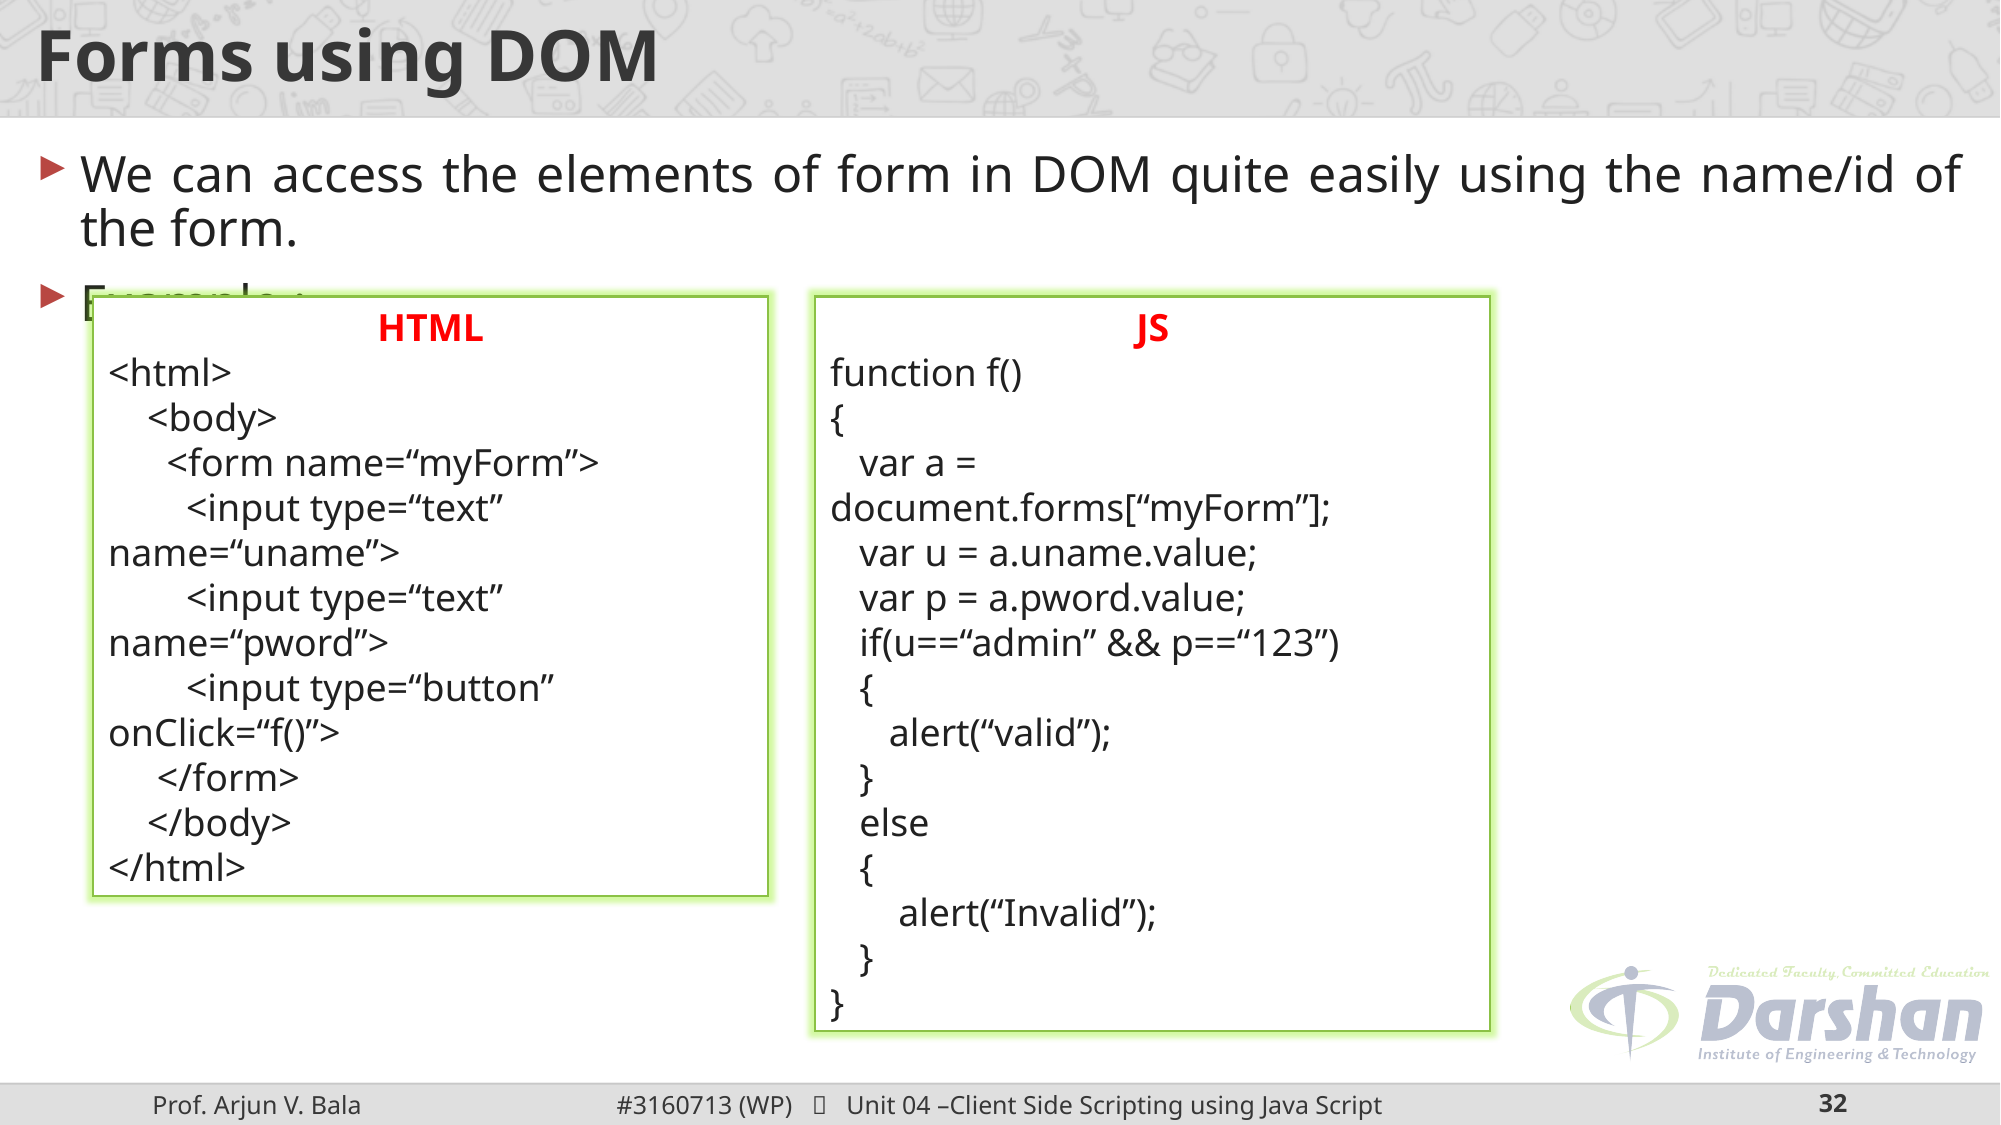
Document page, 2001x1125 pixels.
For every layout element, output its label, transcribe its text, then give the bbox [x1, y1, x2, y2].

text_box HTML <html> <body> <form name=“myForm”> <input type=“text” name=“uname”> <input type=“text” name=“pword”> <input type=“button” onClick=“f()”> </form> </body> </html> [92, 295, 769, 897]
list We can access the elements of form in DOM quite easily using the name/id of the form. Example : [21, 141, 1979, 1059]
text_box JS function f() { var a = document.forms[“myForm”]; var u = a.uname.value; var p = a.pword.value; if(u==“admin” && p==“123”) { alert(“valid”); } else { alert(“Invalid”); } } [814, 295, 1491, 1032]
title Forms using DOM [0, 0, 2000, 117]
